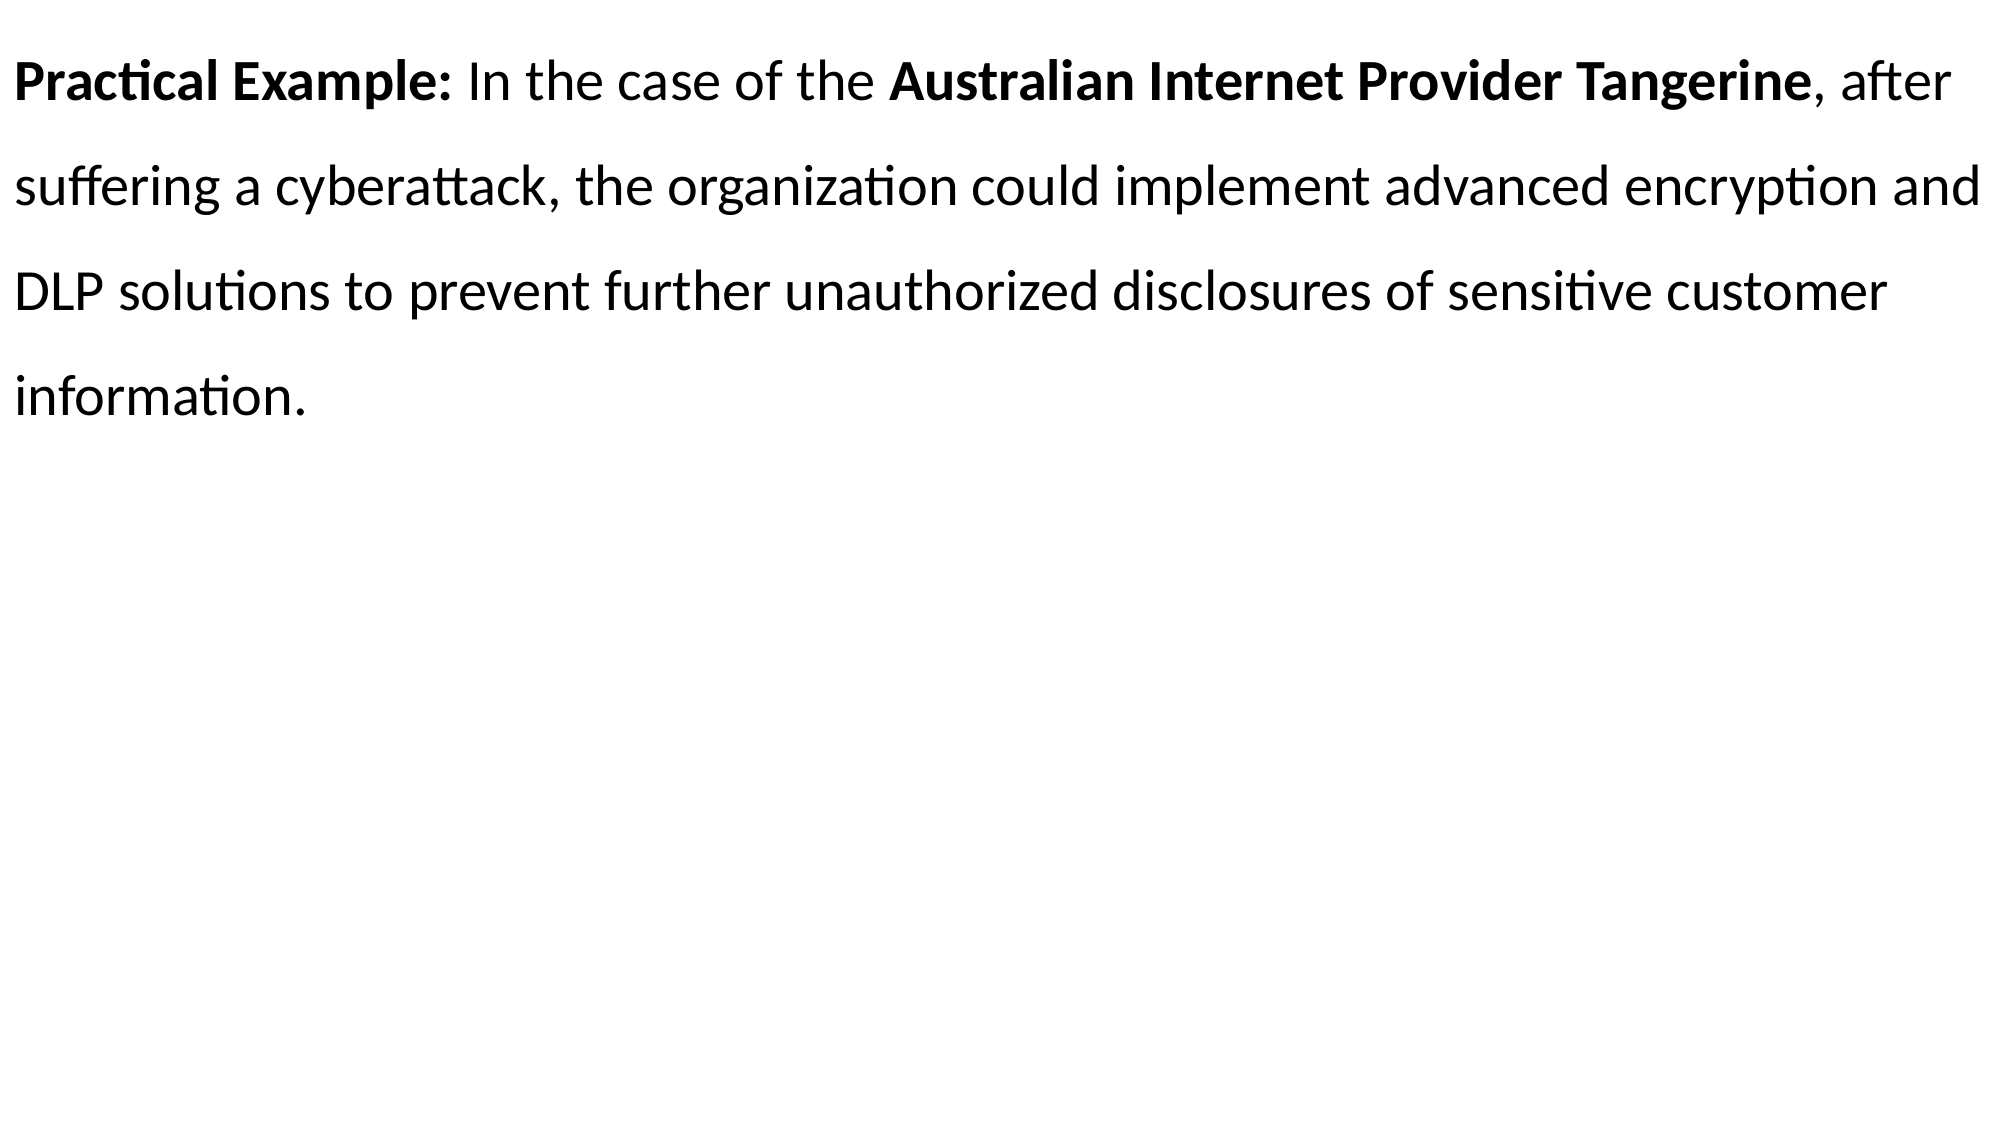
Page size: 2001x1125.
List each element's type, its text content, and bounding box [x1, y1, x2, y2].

text_box Practical Example: In the case of the Australian Internet Provider Tangerine, after suffering a cyberattack, the organization could implement advanced encryption and DLP solutions to prevent further unauthorized disclosures of sensitive customer information. [0, 0, 2000, 435]
